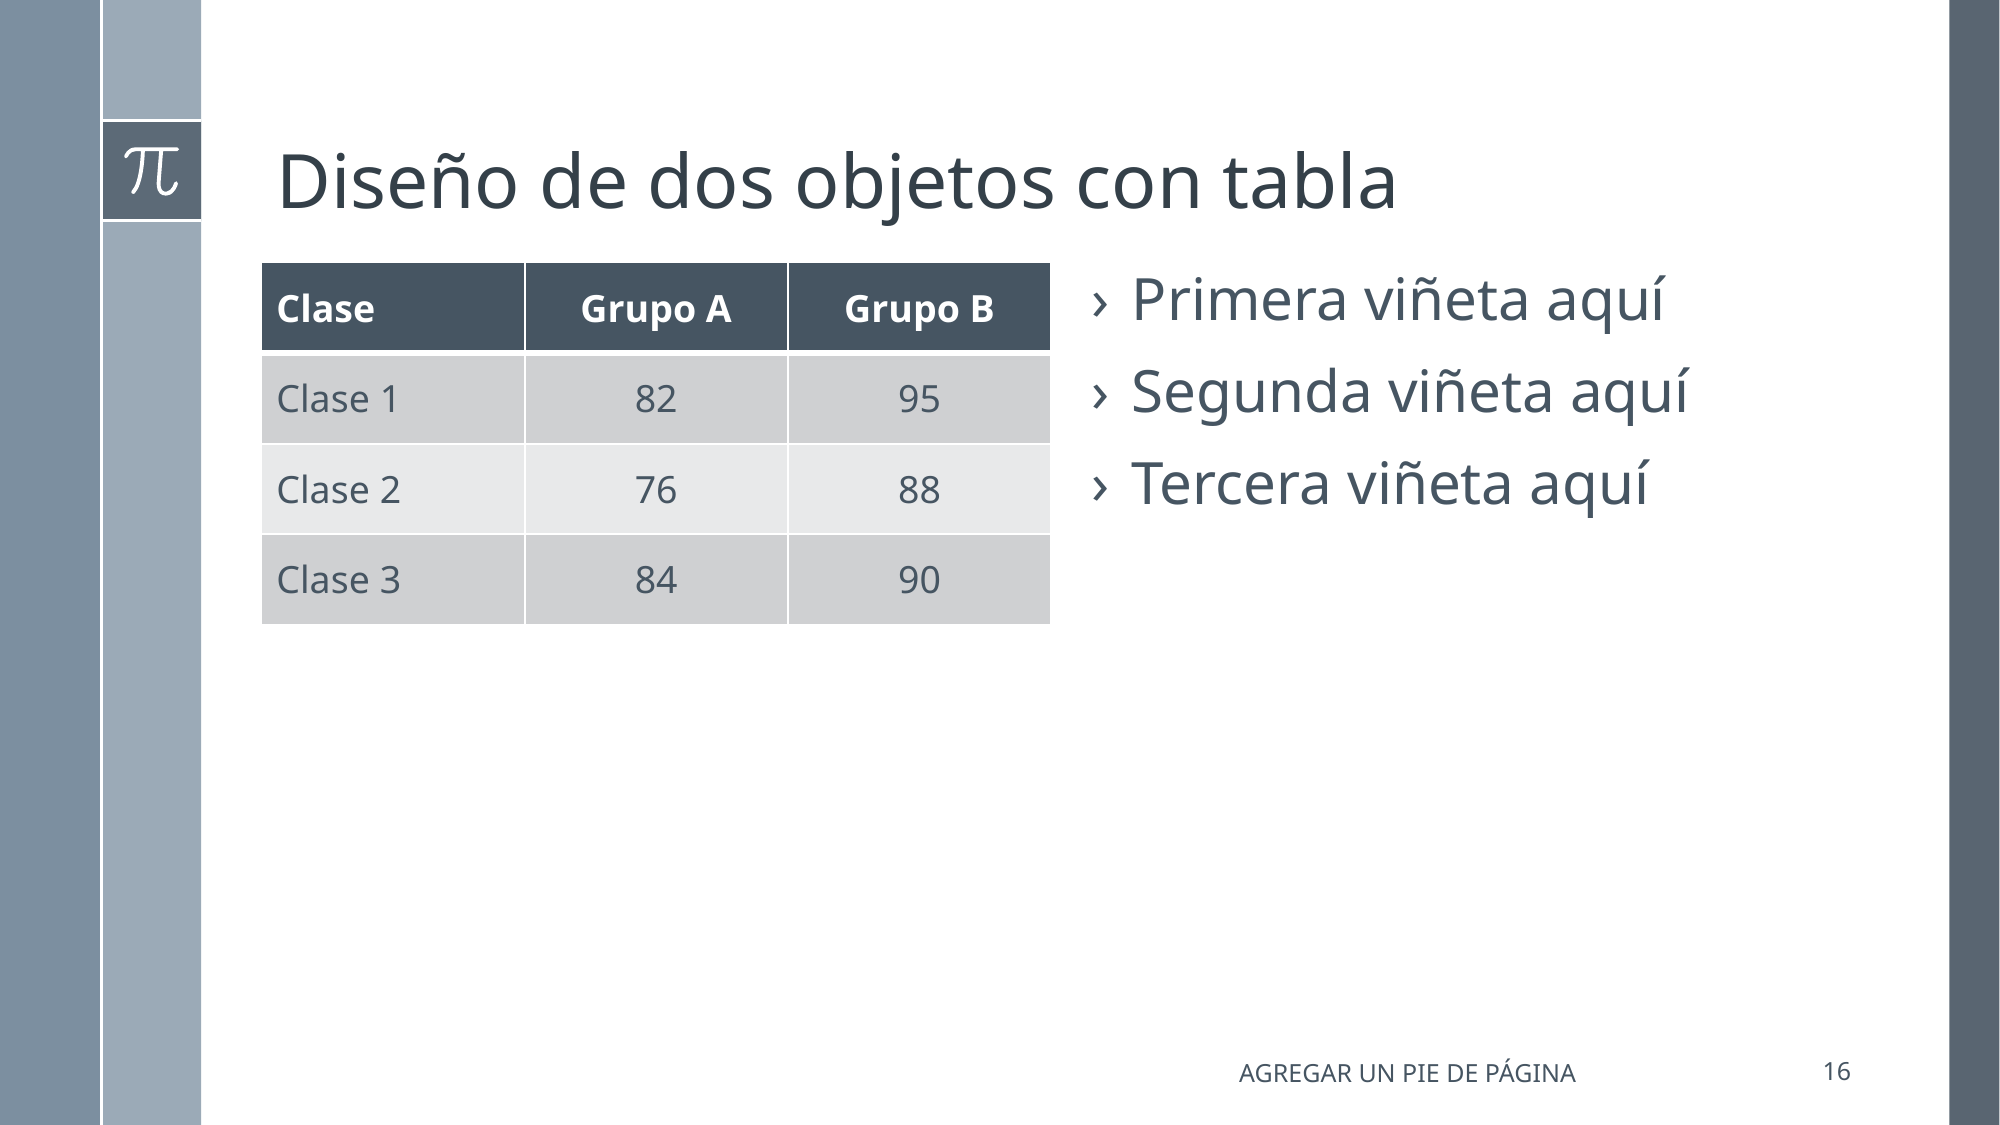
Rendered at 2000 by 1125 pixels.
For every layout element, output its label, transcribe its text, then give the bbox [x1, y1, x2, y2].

table_cell 88 [789, 445, 1050, 533]
title Diseño de dos objetos con tabla [261, 29, 1867, 233]
footer Agregar un pie de página [1082, 1042, 1734, 1103]
list Primera viñeta aquí Segunda viñeta aquí Tercera viñeta aquí [1076, 262, 1867, 1013]
table_cell Clase 3 [262, 535, 524, 624]
table_cell 84 [526, 535, 787, 624]
slide_number 16 [1766, 1042, 1867, 1103]
table_cell 90 [789, 535, 1050, 624]
table_header Grupo B [789, 263, 1050, 350]
table_header Clase [262, 263, 524, 350]
table_cell 82 [526, 356, 787, 443]
table_cell 95 [789, 356, 1050, 443]
table_header Grupo A [526, 263, 787, 350]
table_cell Clase 2 [262, 445, 524, 533]
table_cell 76 [526, 445, 787, 533]
table_cell Clase 1 [262, 356, 524, 443]
